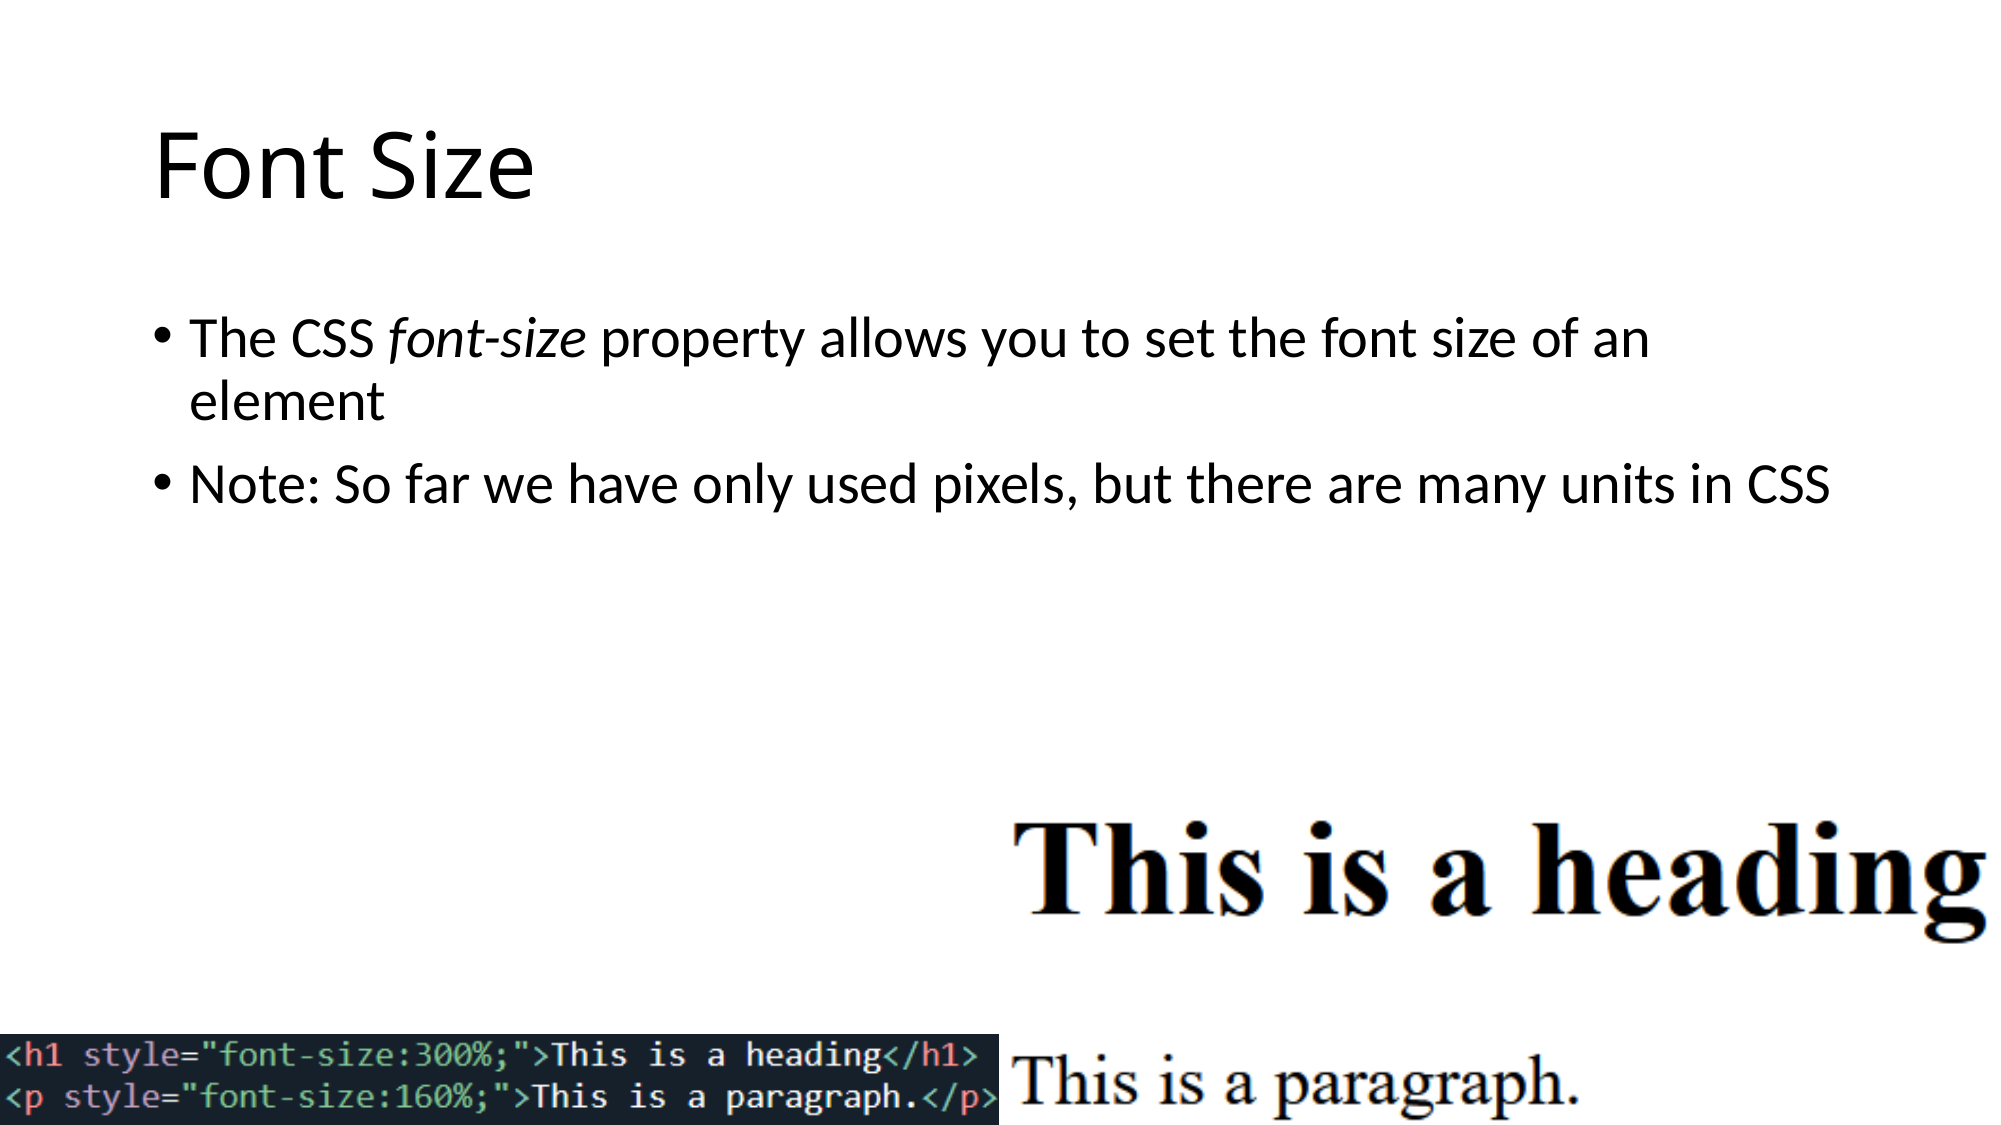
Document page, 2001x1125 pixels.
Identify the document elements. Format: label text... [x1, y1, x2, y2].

list The CSS font-size property allows you to set the font size of an element Note: So far we have only used pixels, but there are many units in CSS [137, 299, 1863, 1014]
title Font Size [137, 59, 1863, 278]
picture [0, 808, 2000, 1125]
